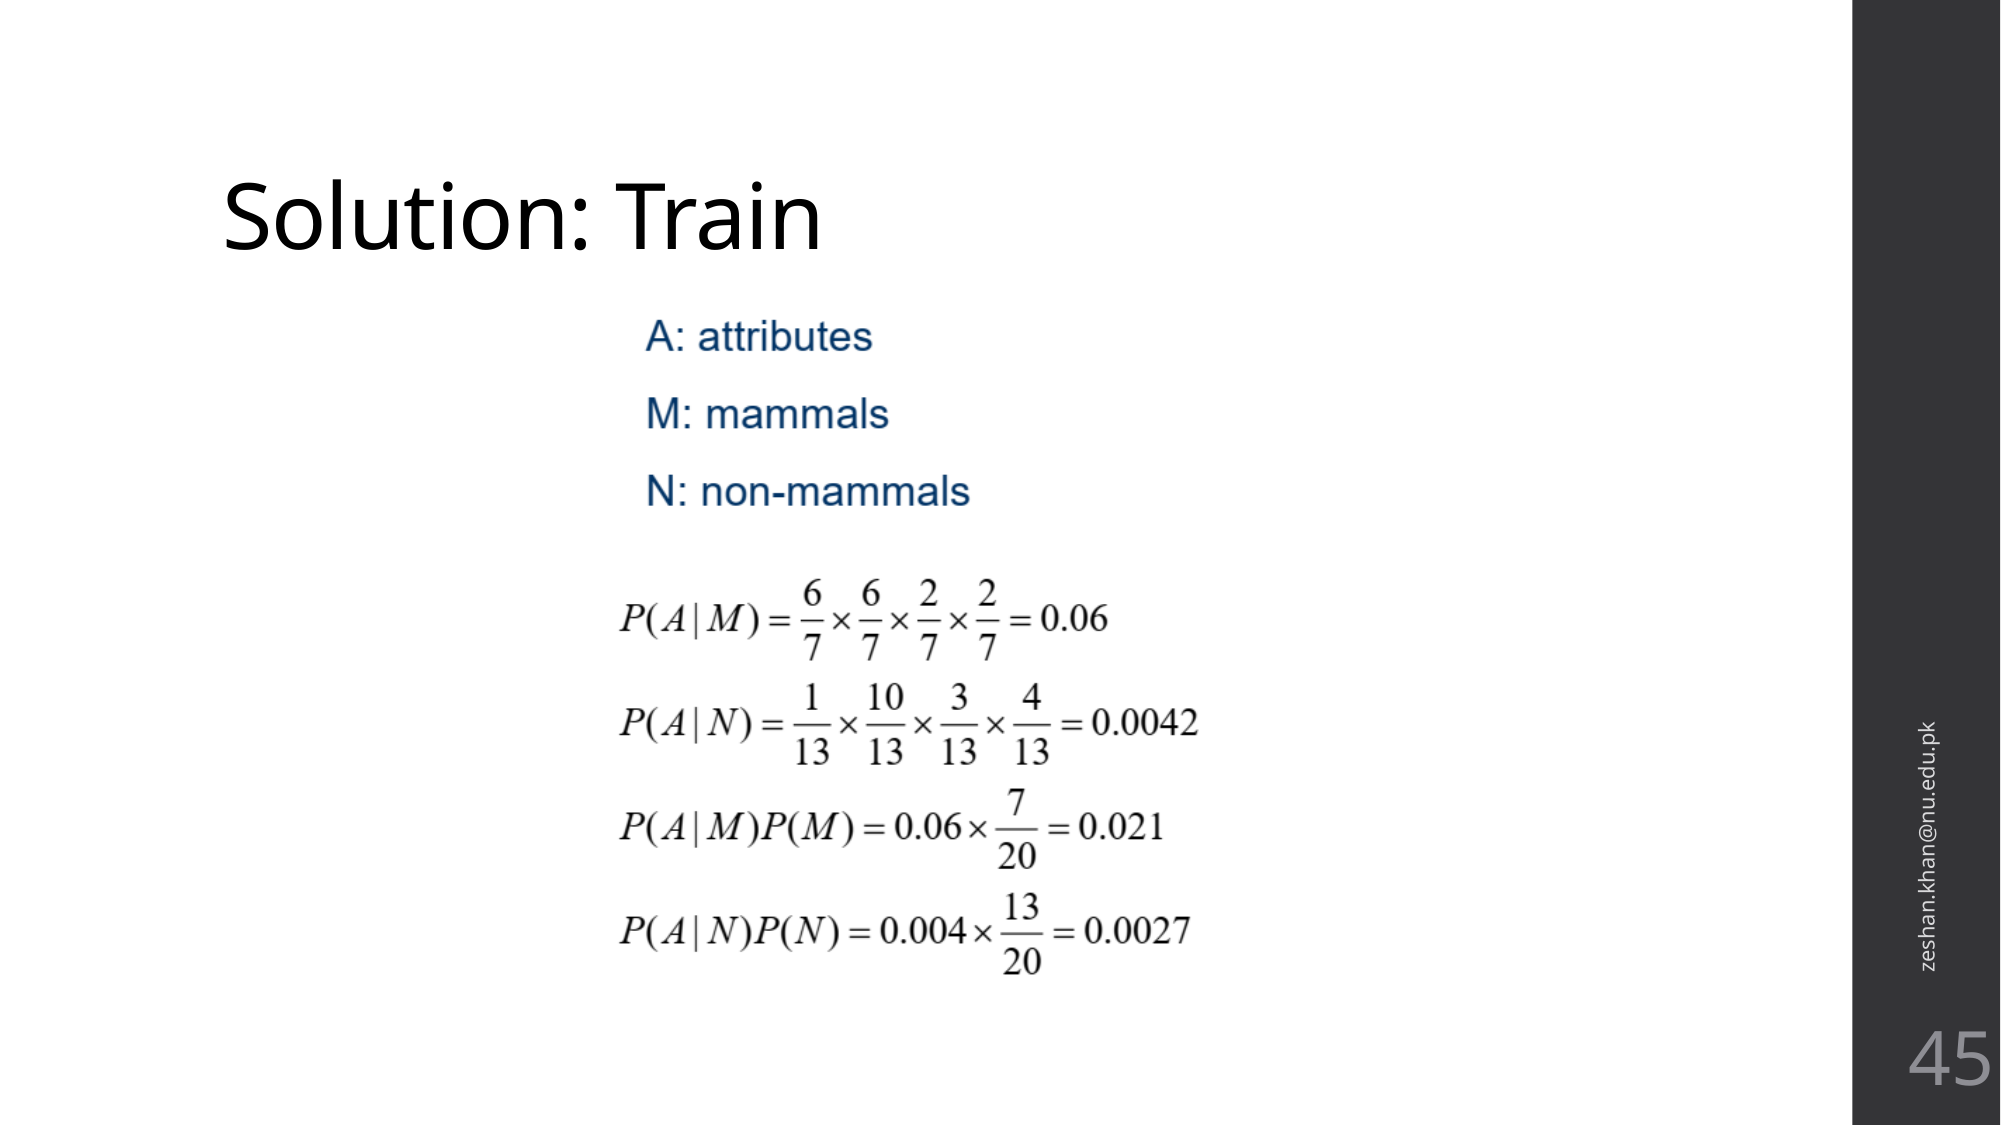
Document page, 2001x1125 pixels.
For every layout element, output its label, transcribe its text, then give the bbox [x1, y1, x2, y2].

footer zeshan.khan@nu.edu.pk [1897, 400, 1958, 988]
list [606, 299, 1218, 1015]
slide_number 45 [1852, 1012, 2000, 1110]
title Solution: Train [206, 60, 1797, 278]
